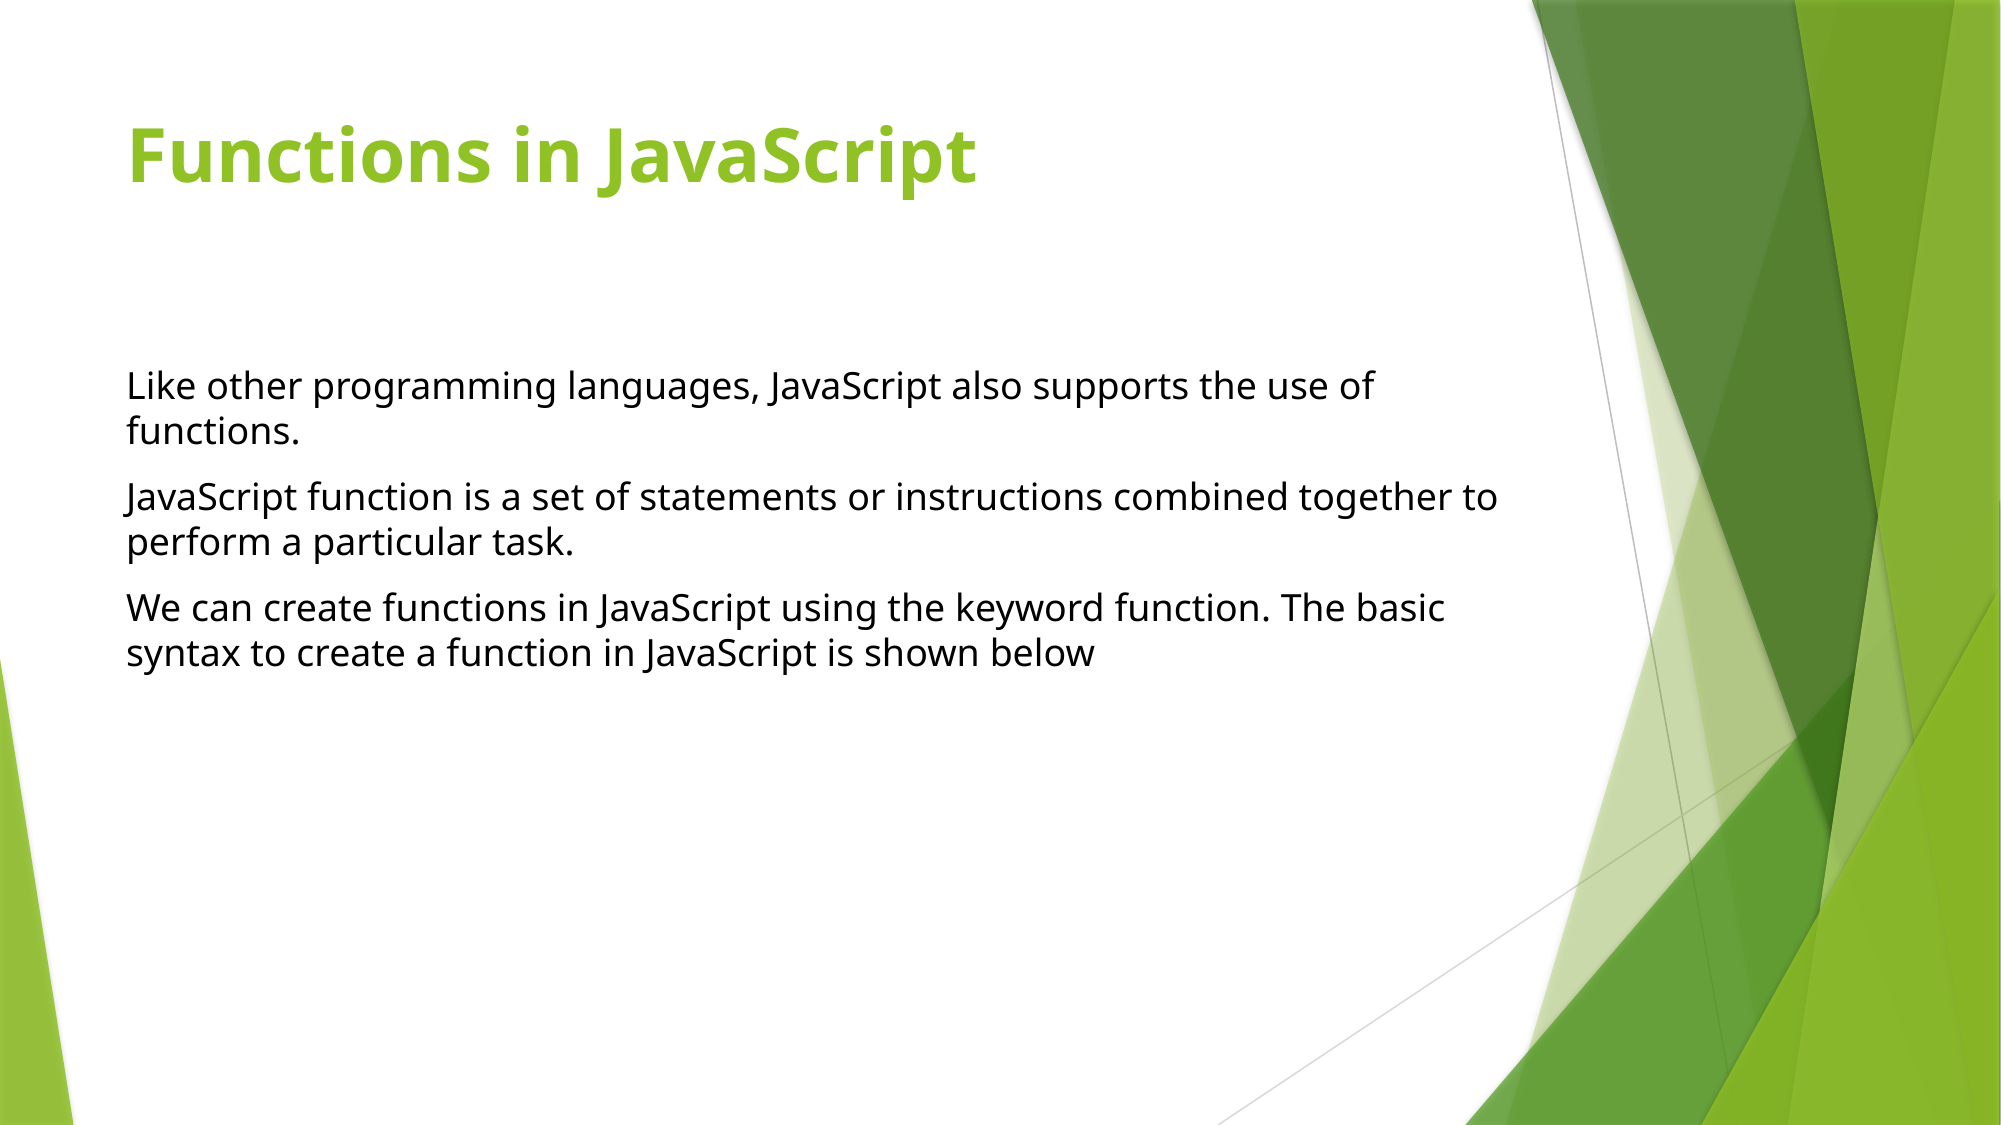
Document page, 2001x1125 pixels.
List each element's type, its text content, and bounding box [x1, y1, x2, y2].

title Functions in JavaScript [111, 99, 1522, 317]
list Like other programming languages, JavaScript also supports the use of functions. JavaScript function is a set of statements or instructions combined together to perform a particular task. We can create functions in JavaScript using the keyword function. The basic syntax to create a function in JavaScript is shown below [111, 354, 1522, 992]
